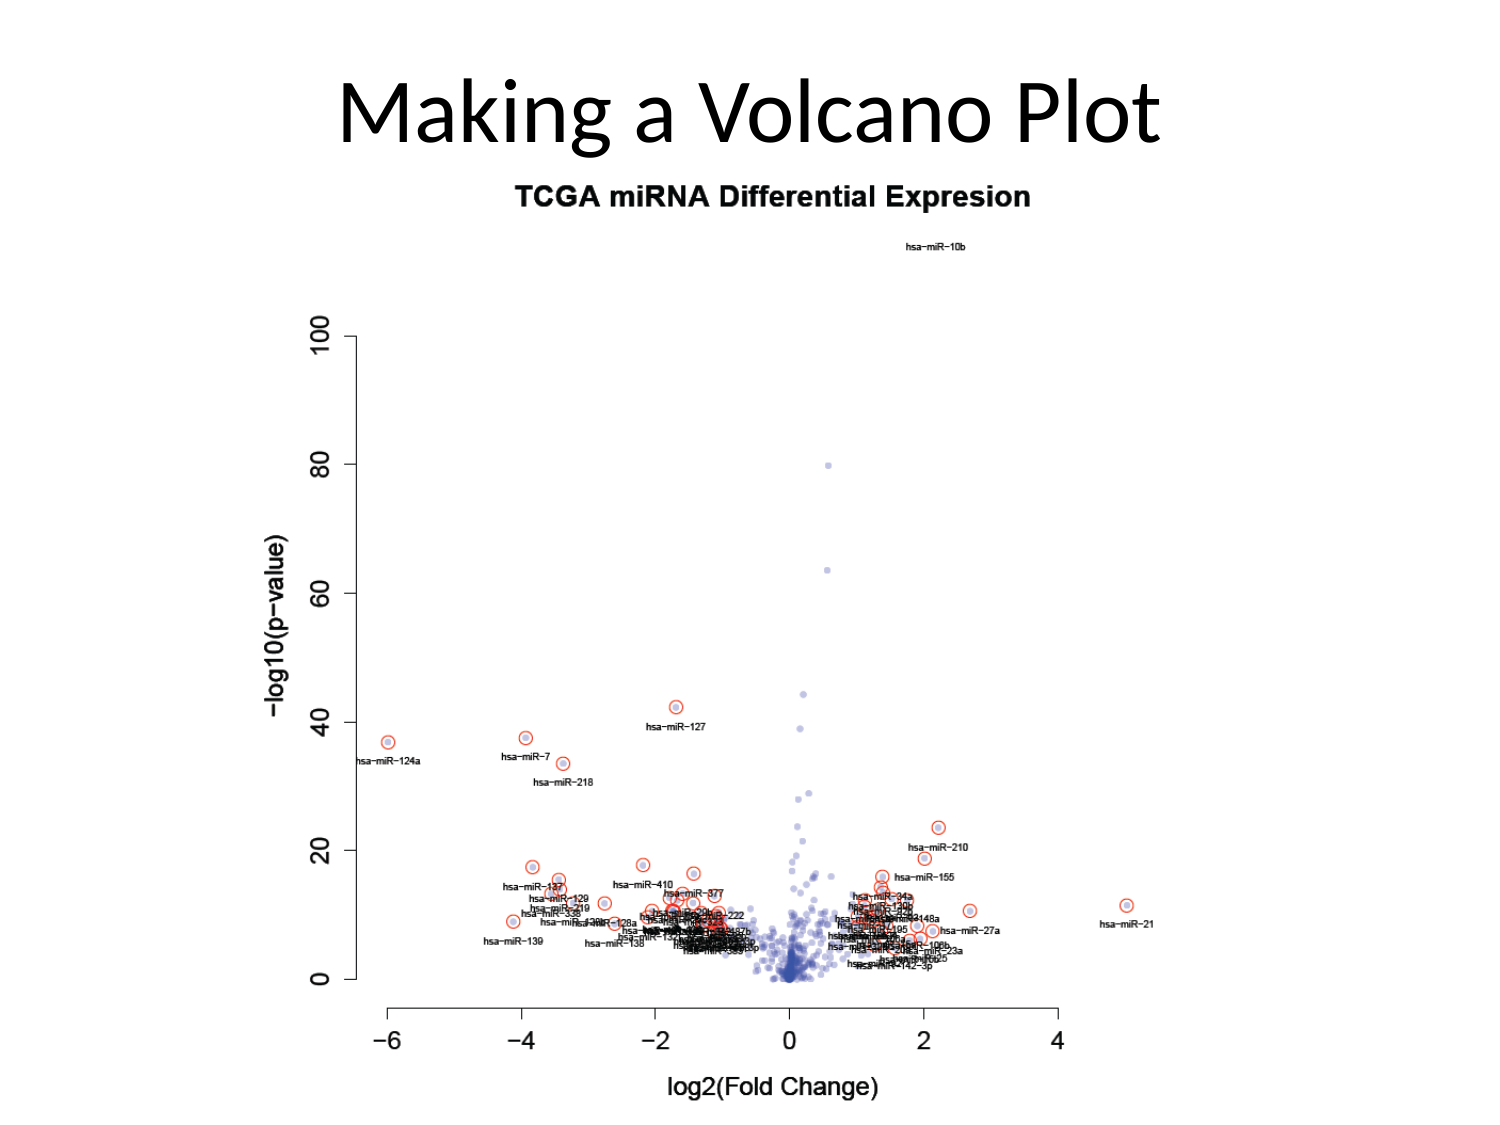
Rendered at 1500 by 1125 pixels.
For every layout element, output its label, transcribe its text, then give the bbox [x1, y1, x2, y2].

title Making a Volcano Plot [75, 12, 1425, 200]
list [262, 149, 1238, 1125]
